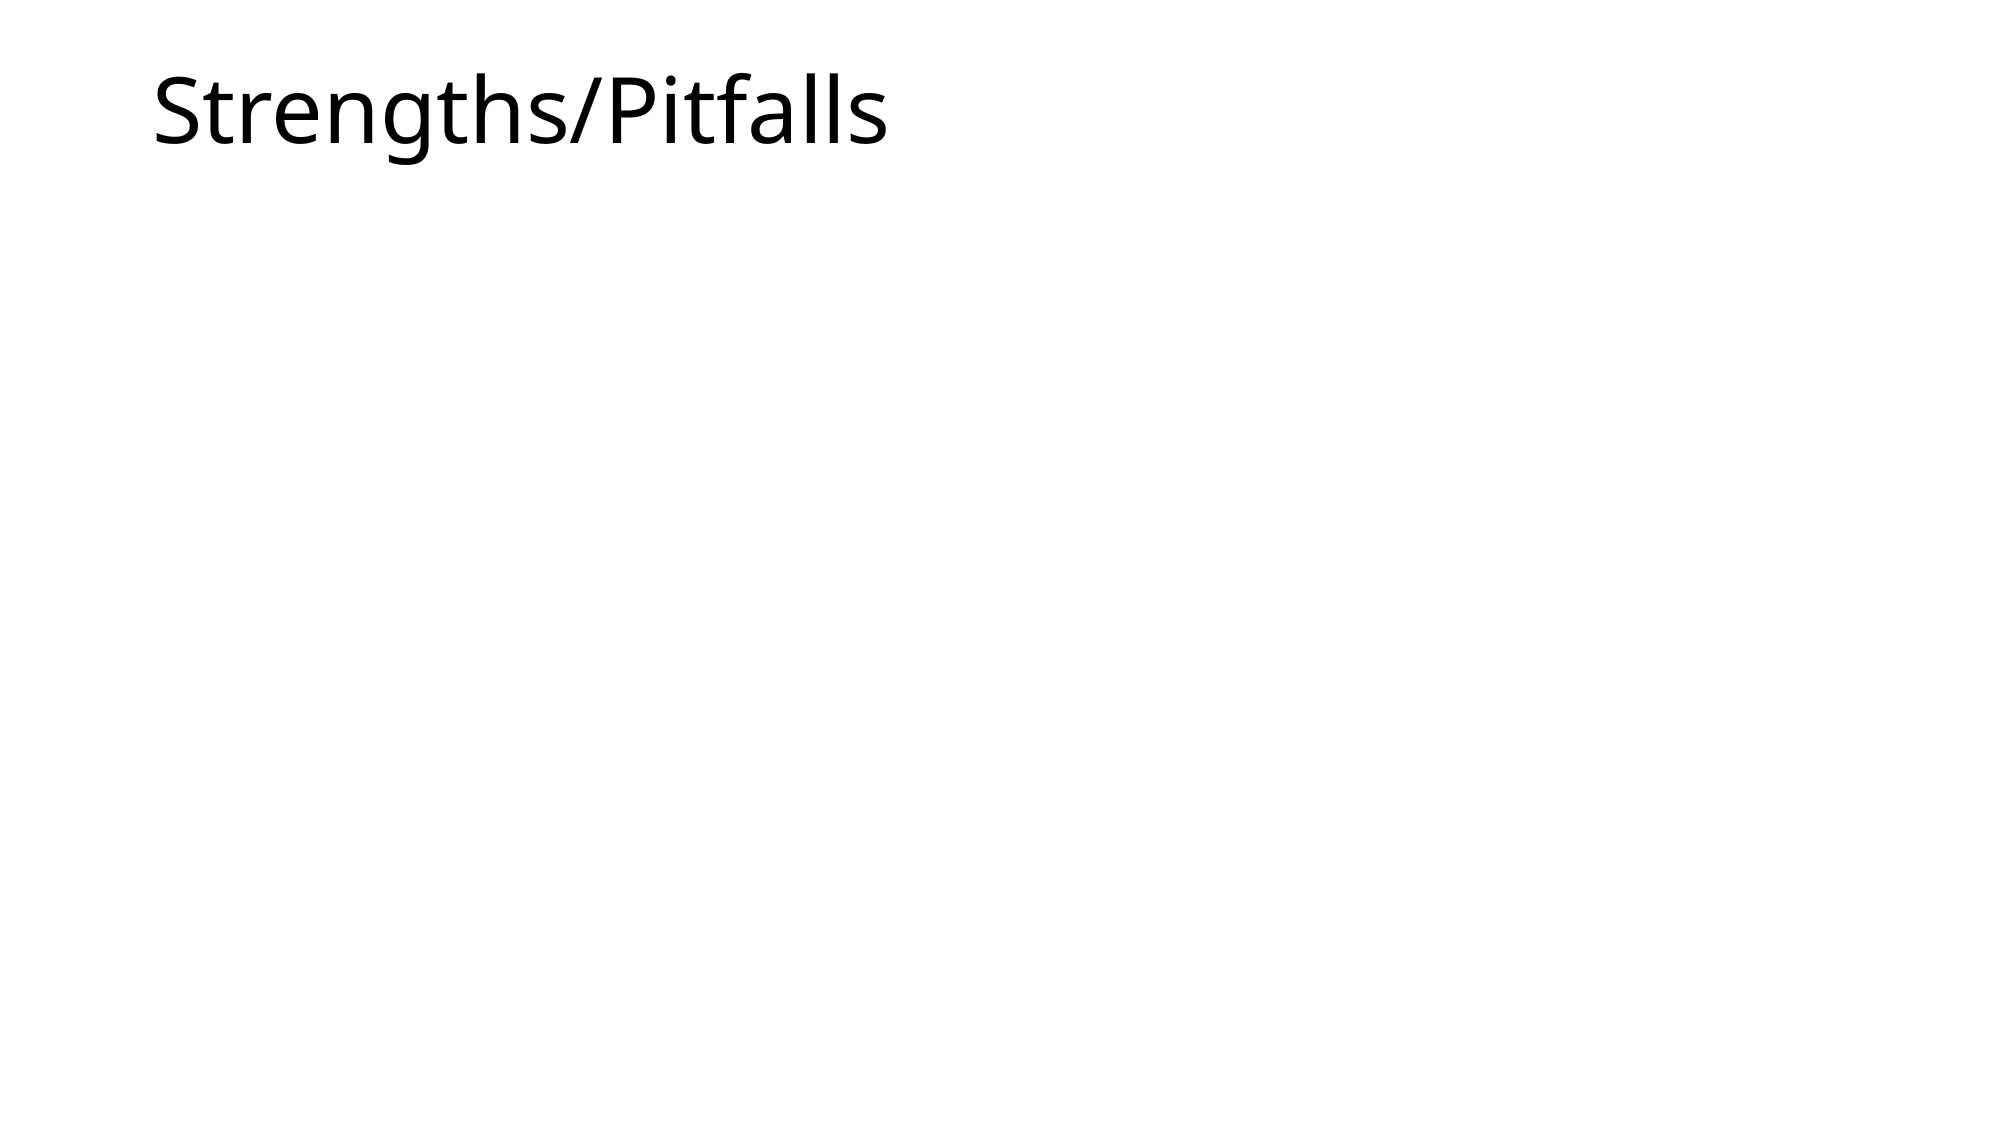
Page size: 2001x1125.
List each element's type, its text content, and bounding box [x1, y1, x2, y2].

title Strengths/Pitfalls [137, 59, 1863, 278]
